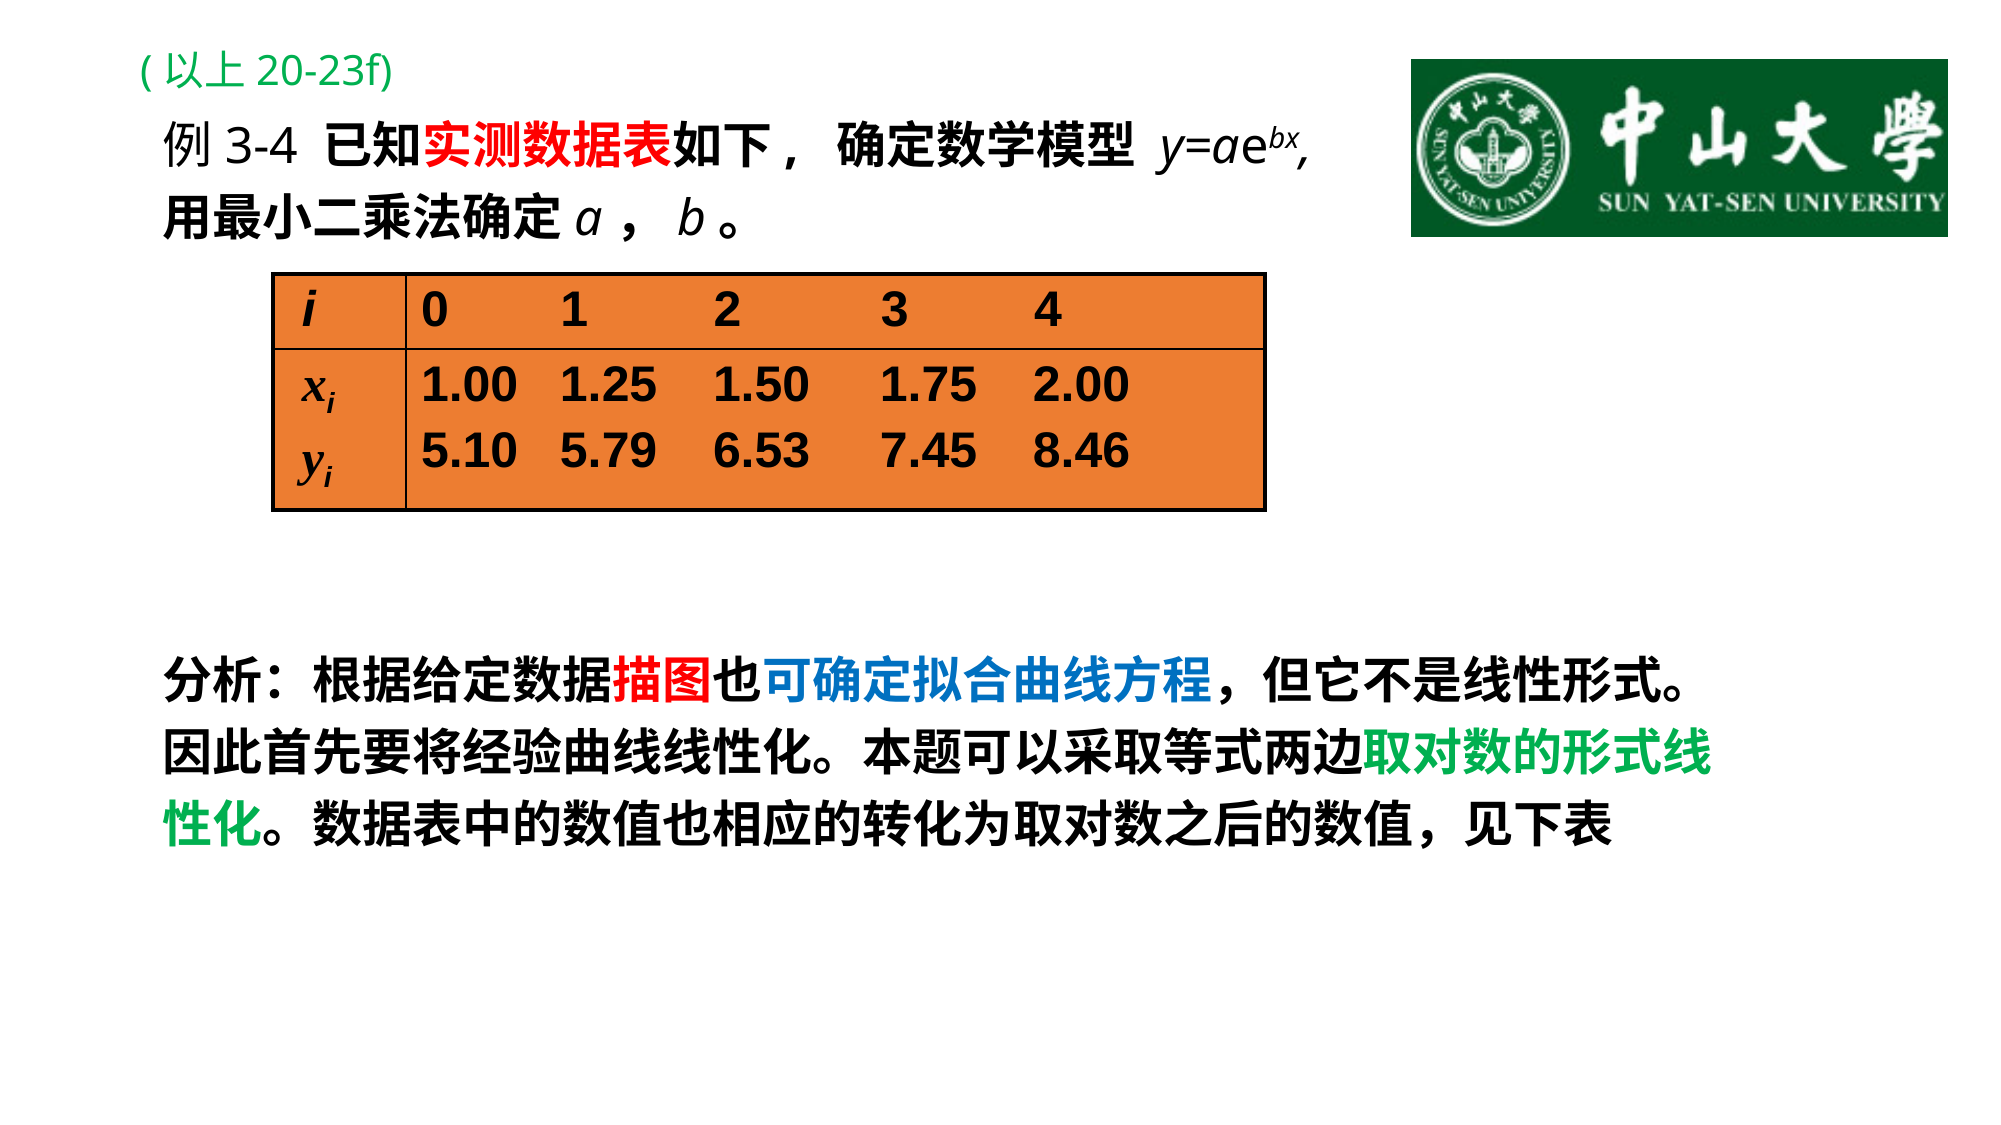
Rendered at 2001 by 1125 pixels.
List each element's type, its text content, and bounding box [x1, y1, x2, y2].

text_box (以上20-23f) [125, 36, 629, 102]
text_box 分析：根据给定数据描图也可确定拟合曲线方程，但它不是线性形式。因此首先要将经验曲线线性化。本题可以采取等式两边取对数的形式线性化。数据表中的数值也相应的转化为取对数之后的数值，见下表 [147, 629, 1740, 860]
text_box 例3-4 已知实测数据表如下, 确定数学模型 y=aebx, 用最小二乘法确定a，b。 [147, 94, 1436, 253]
picture [1411, 59, 1948, 237]
table_header i [275, 276, 405, 348]
table_header 0 1 2 3 4 [407, 276, 1263, 348]
table_cell 1.00 1.25 1.50 1.75 2.00 5.10 5.79 6.53 7.45 8.46 [407, 350, 1263, 508]
table_cell xi yi [275, 350, 405, 508]
